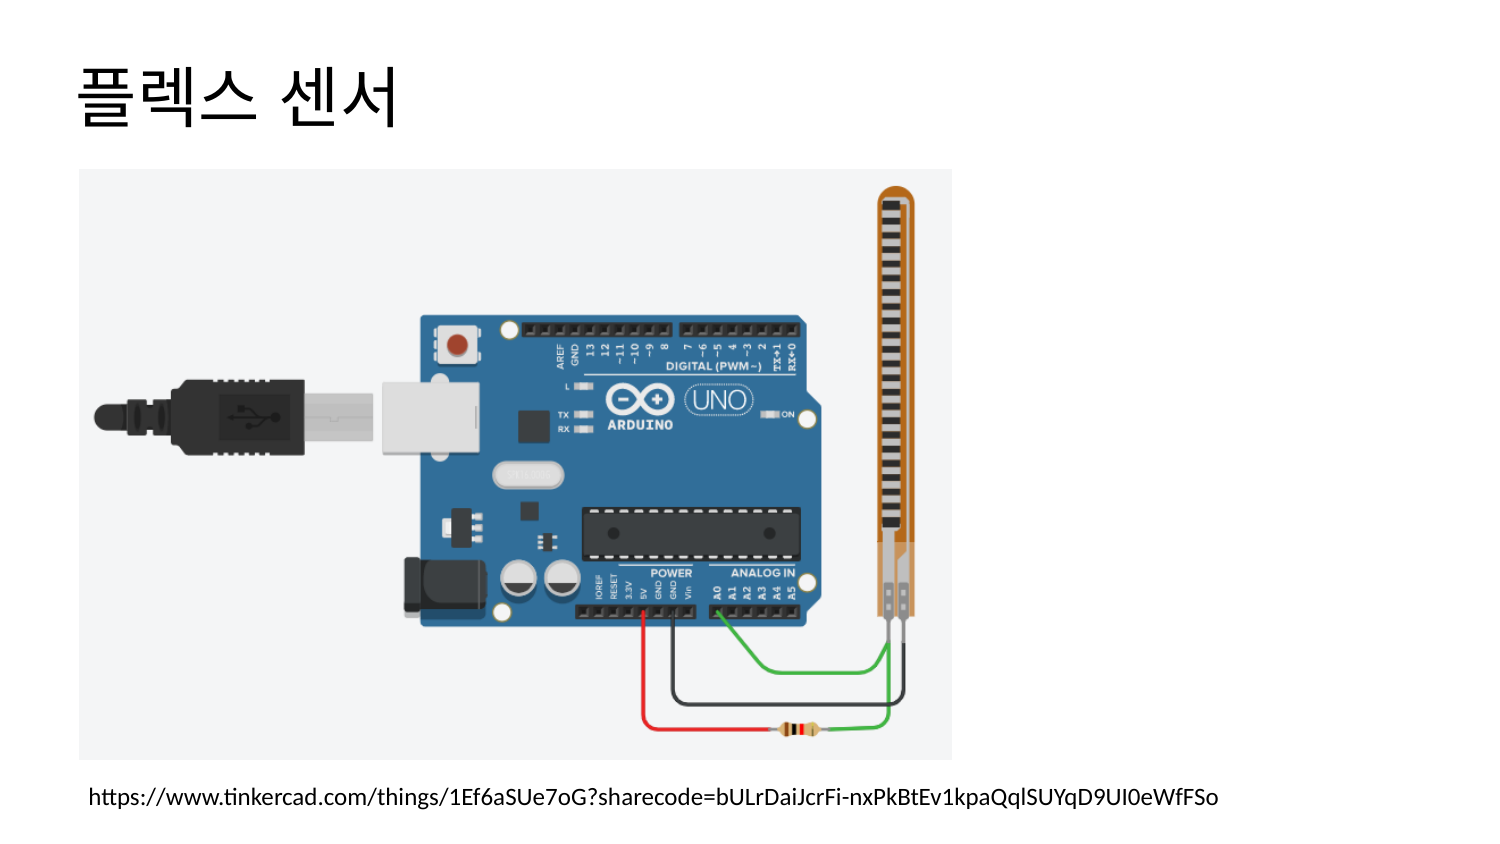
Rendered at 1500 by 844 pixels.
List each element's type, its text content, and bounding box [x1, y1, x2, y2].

text_box https://www.tinkercad.com/things/1Ef6aSUe7oG?sharecode=bULrDaiJcrFi-nxPkBtEv1kpaQqlSUYqD9UI0eWfFSo [73, 772, 1256, 818]
text_box 플렉스 센서 [60, 48, 1303, 143]
picture [79, 169, 952, 760]
